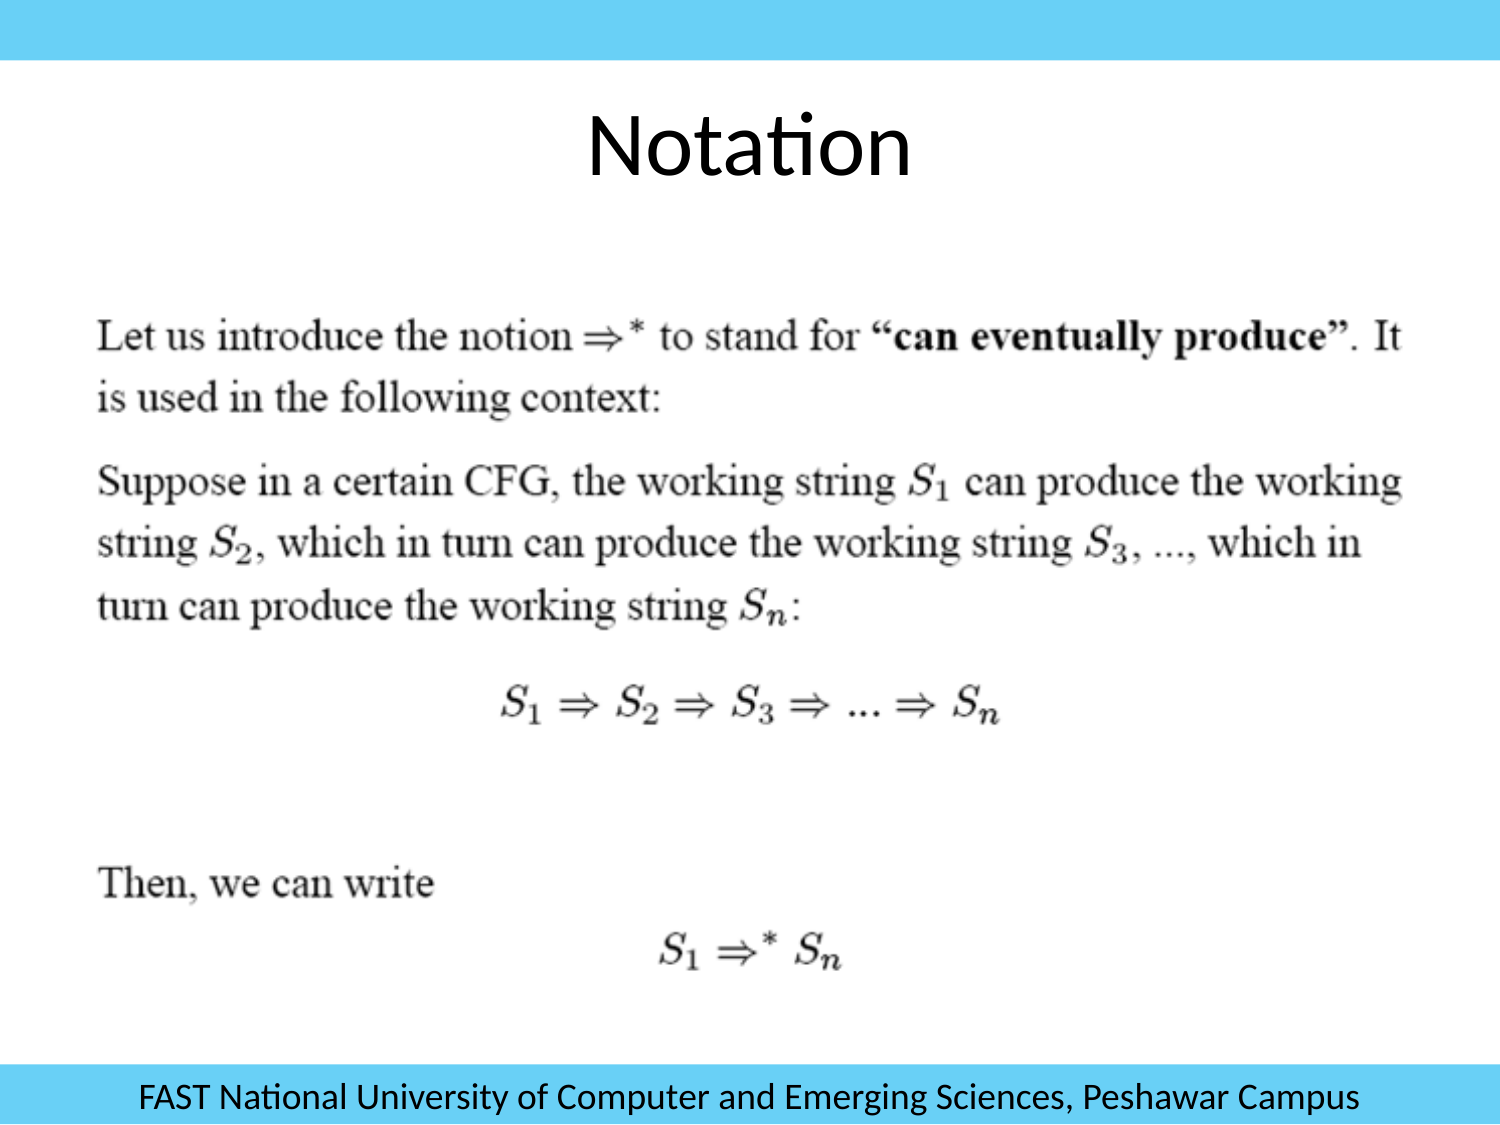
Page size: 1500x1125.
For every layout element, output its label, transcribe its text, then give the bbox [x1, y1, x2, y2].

title Notation [75, 45, 1425, 233]
picture [92, 294, 1413, 985]
